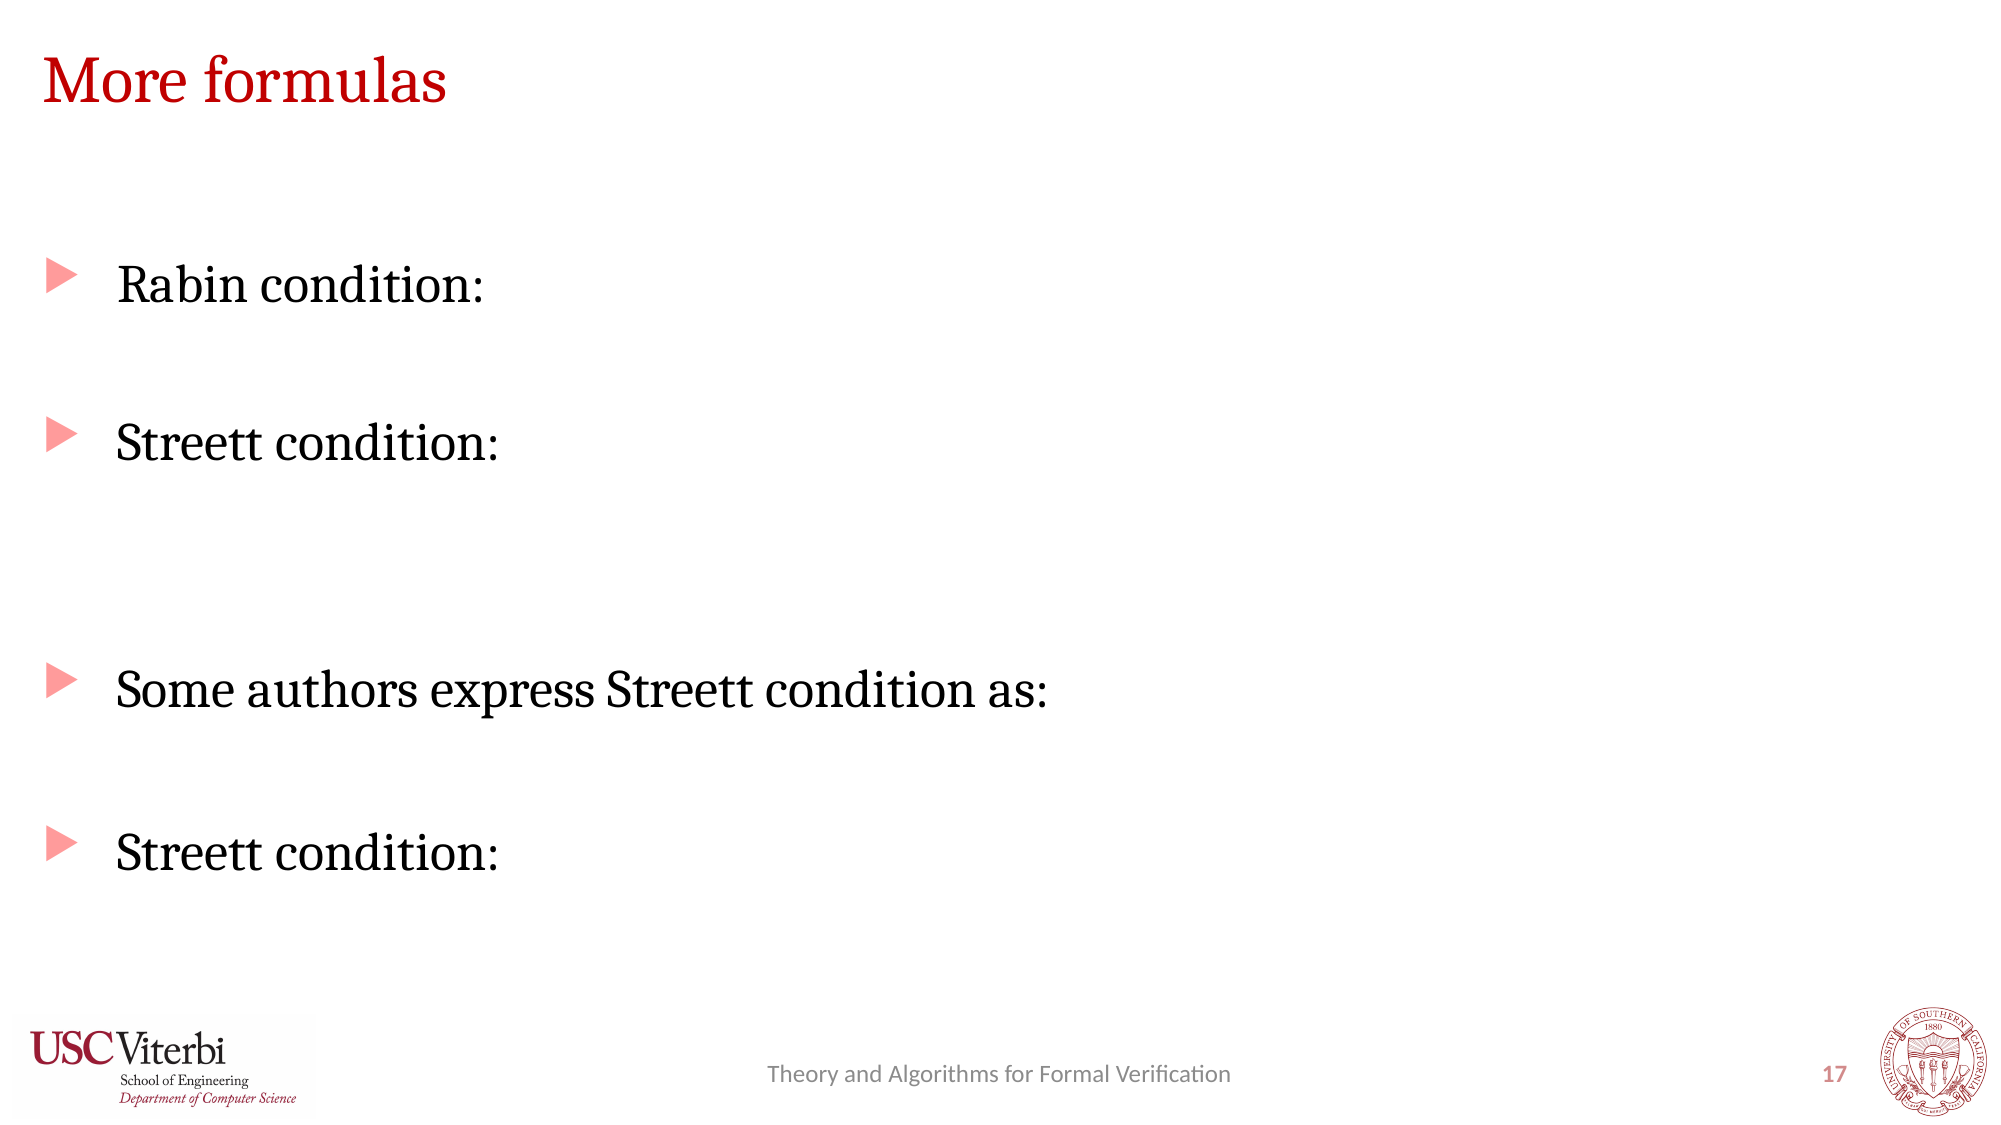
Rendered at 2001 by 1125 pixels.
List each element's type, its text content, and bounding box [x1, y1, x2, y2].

footer Theory and Algorithms for Formal Verification [662, 1042, 1338, 1103]
slide_number 17 [1684, 1042, 1863, 1103]
picture [12, 1014, 316, 1119]
picture [1879, 1002, 1988, 1119]
title More formulas [27, 12, 1947, 150]
